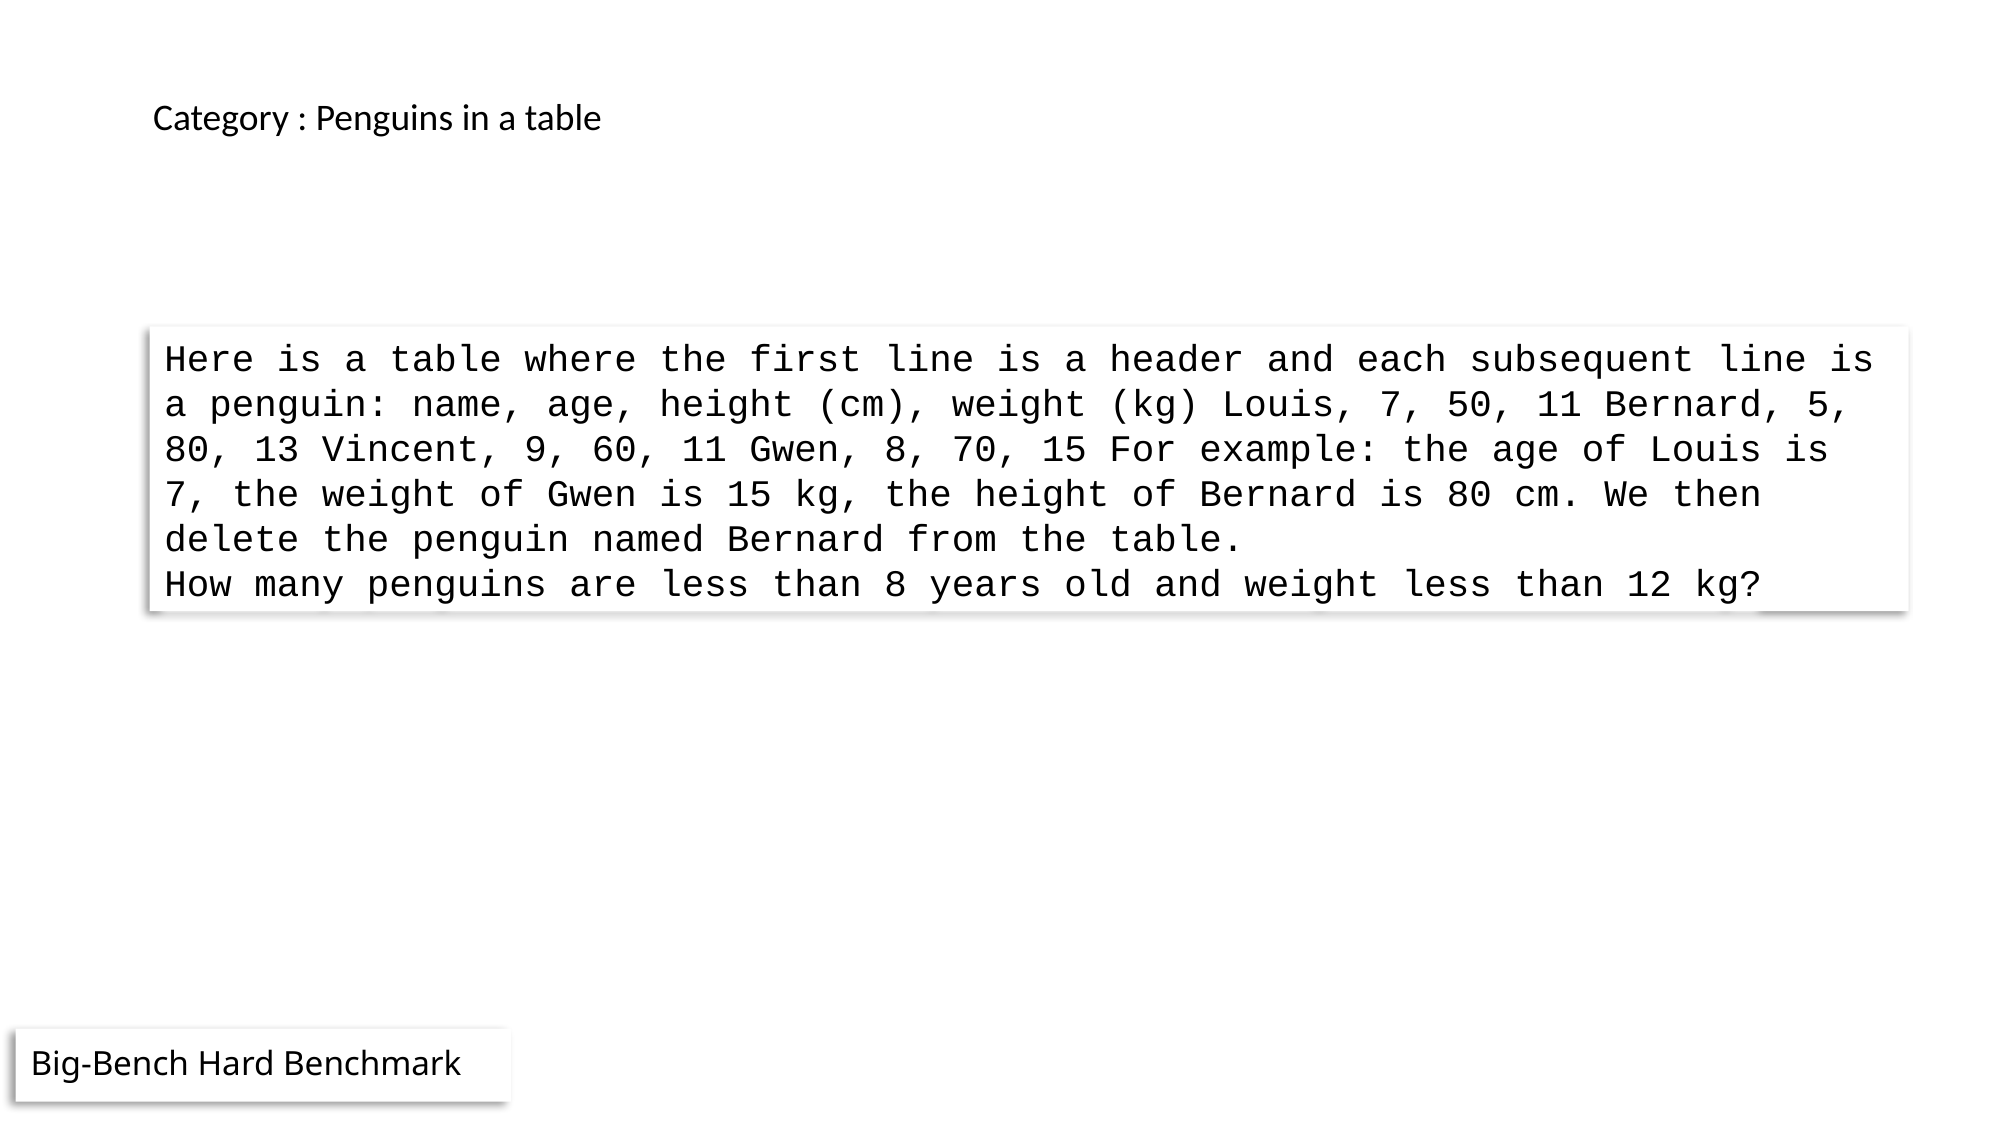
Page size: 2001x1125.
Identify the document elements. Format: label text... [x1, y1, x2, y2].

text_box Here is a table where the first line is a header and each subsequent line is a penguin: name, age, height (cm), weight (kg) Louis, 7, 50, 11 Bernard, 5, 80, 13 Vincent, 9, 60, 11 Gwen, 8, 70, 15 For example: the age of Louis is 7, the weight of Gwen is 15 kg, the height of Bernard is 80 cm. We then delete the penguin named Bernard from the table. How many penguins are less than 8 years old and weight less than 12 kg? [149, 326, 1909, 612]
text_box Big-Bench Hard Benchmark [15, 1028, 511, 1102]
text_box Category : Penguins in a table [138, 85, 1194, 146]
